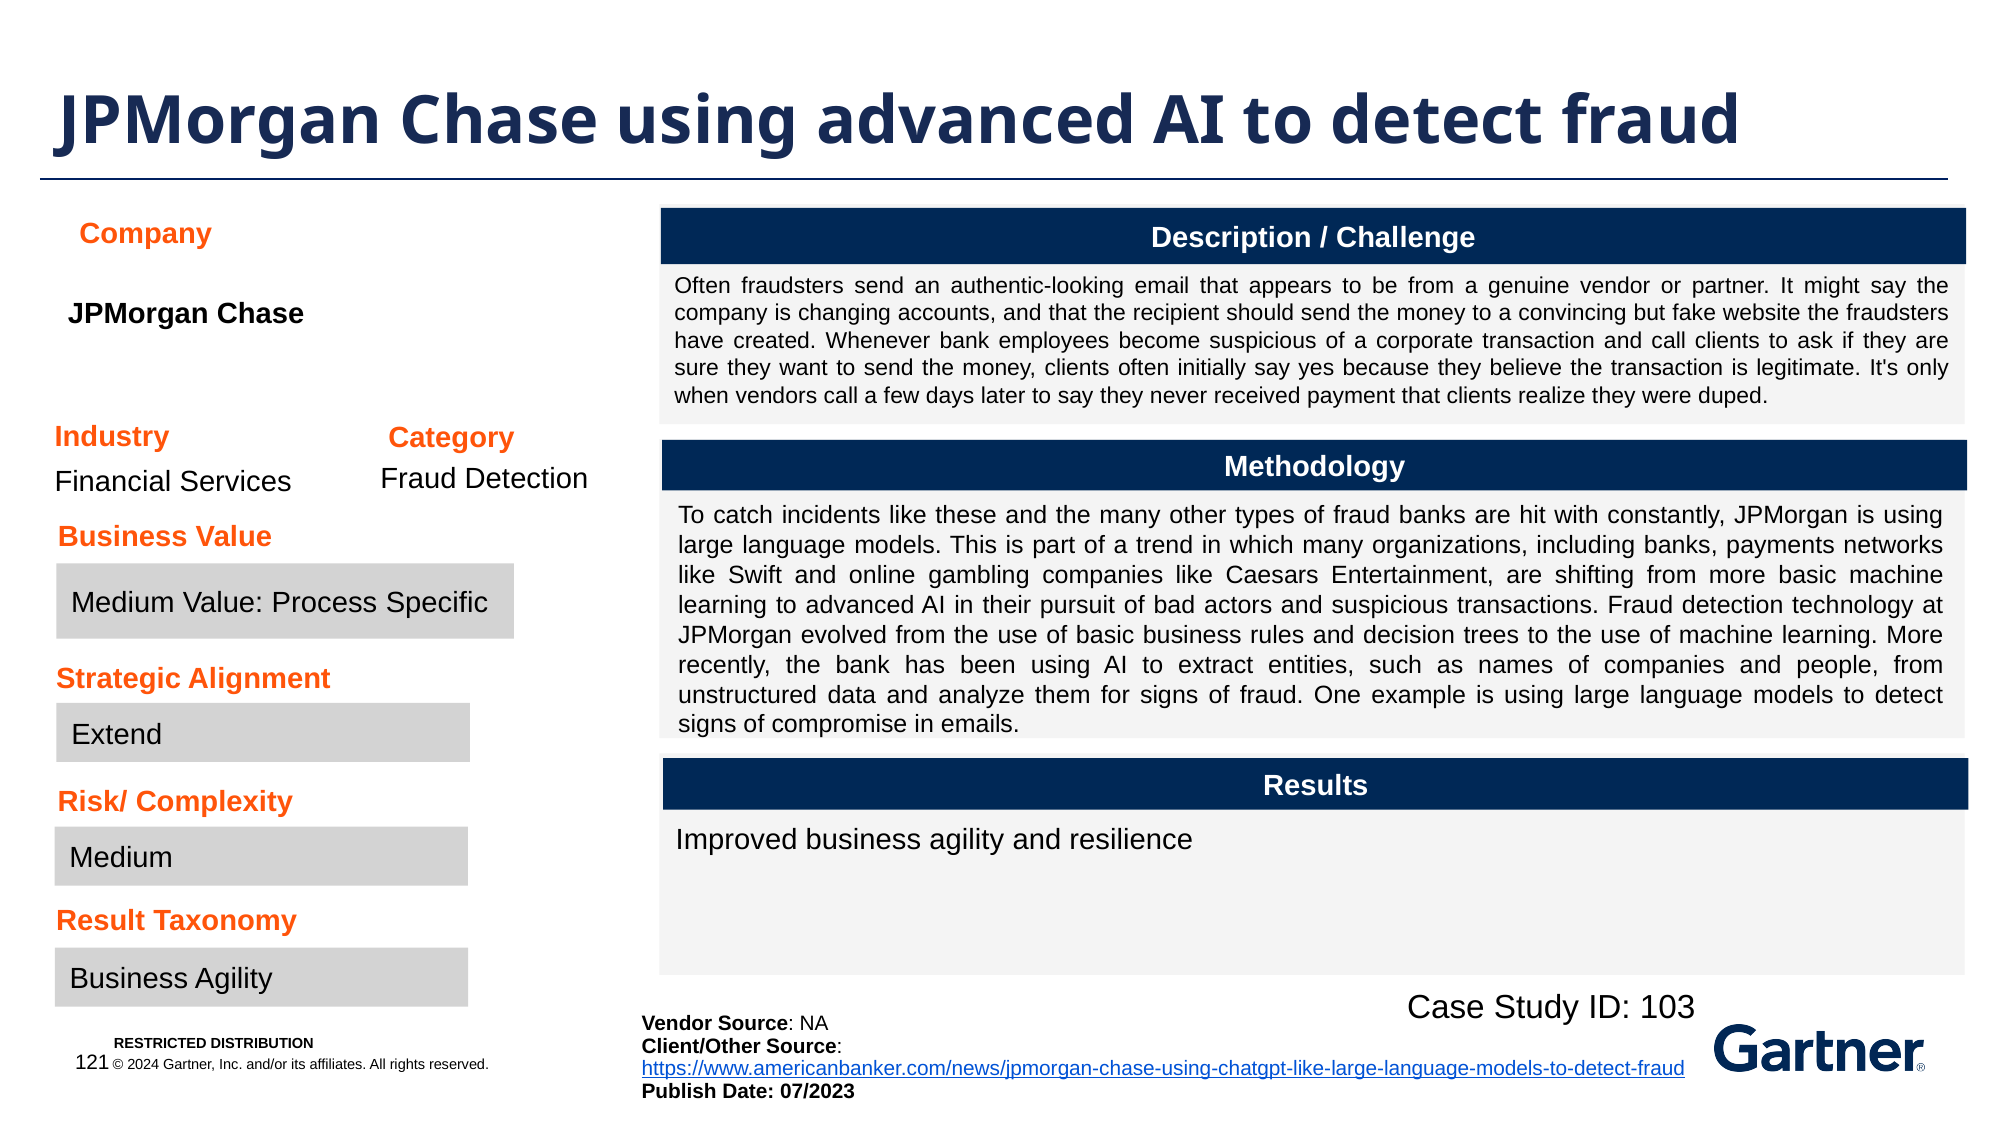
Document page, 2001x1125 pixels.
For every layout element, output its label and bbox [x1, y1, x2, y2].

text_box [659, 753, 1969, 975]
text_box [659, 204, 1967, 425]
text_box [54, 947, 469, 1008]
text_box [659, 439, 1968, 746]
text_box [55, 562, 515, 640]
picture [1717, 1024, 1925, 1072]
text_box [41, 894, 390, 944]
text_box [35, 286, 338, 337]
text_box [39, 409, 642, 505]
text_box [54, 826, 469, 887]
text_box [641, 978, 1717, 1125]
text_box [58, 28, 1985, 174]
text_box [42, 775, 391, 825]
text_box [25, 207, 266, 258]
text_box [43, 510, 333, 560]
text_box [41, 652, 471, 763]
